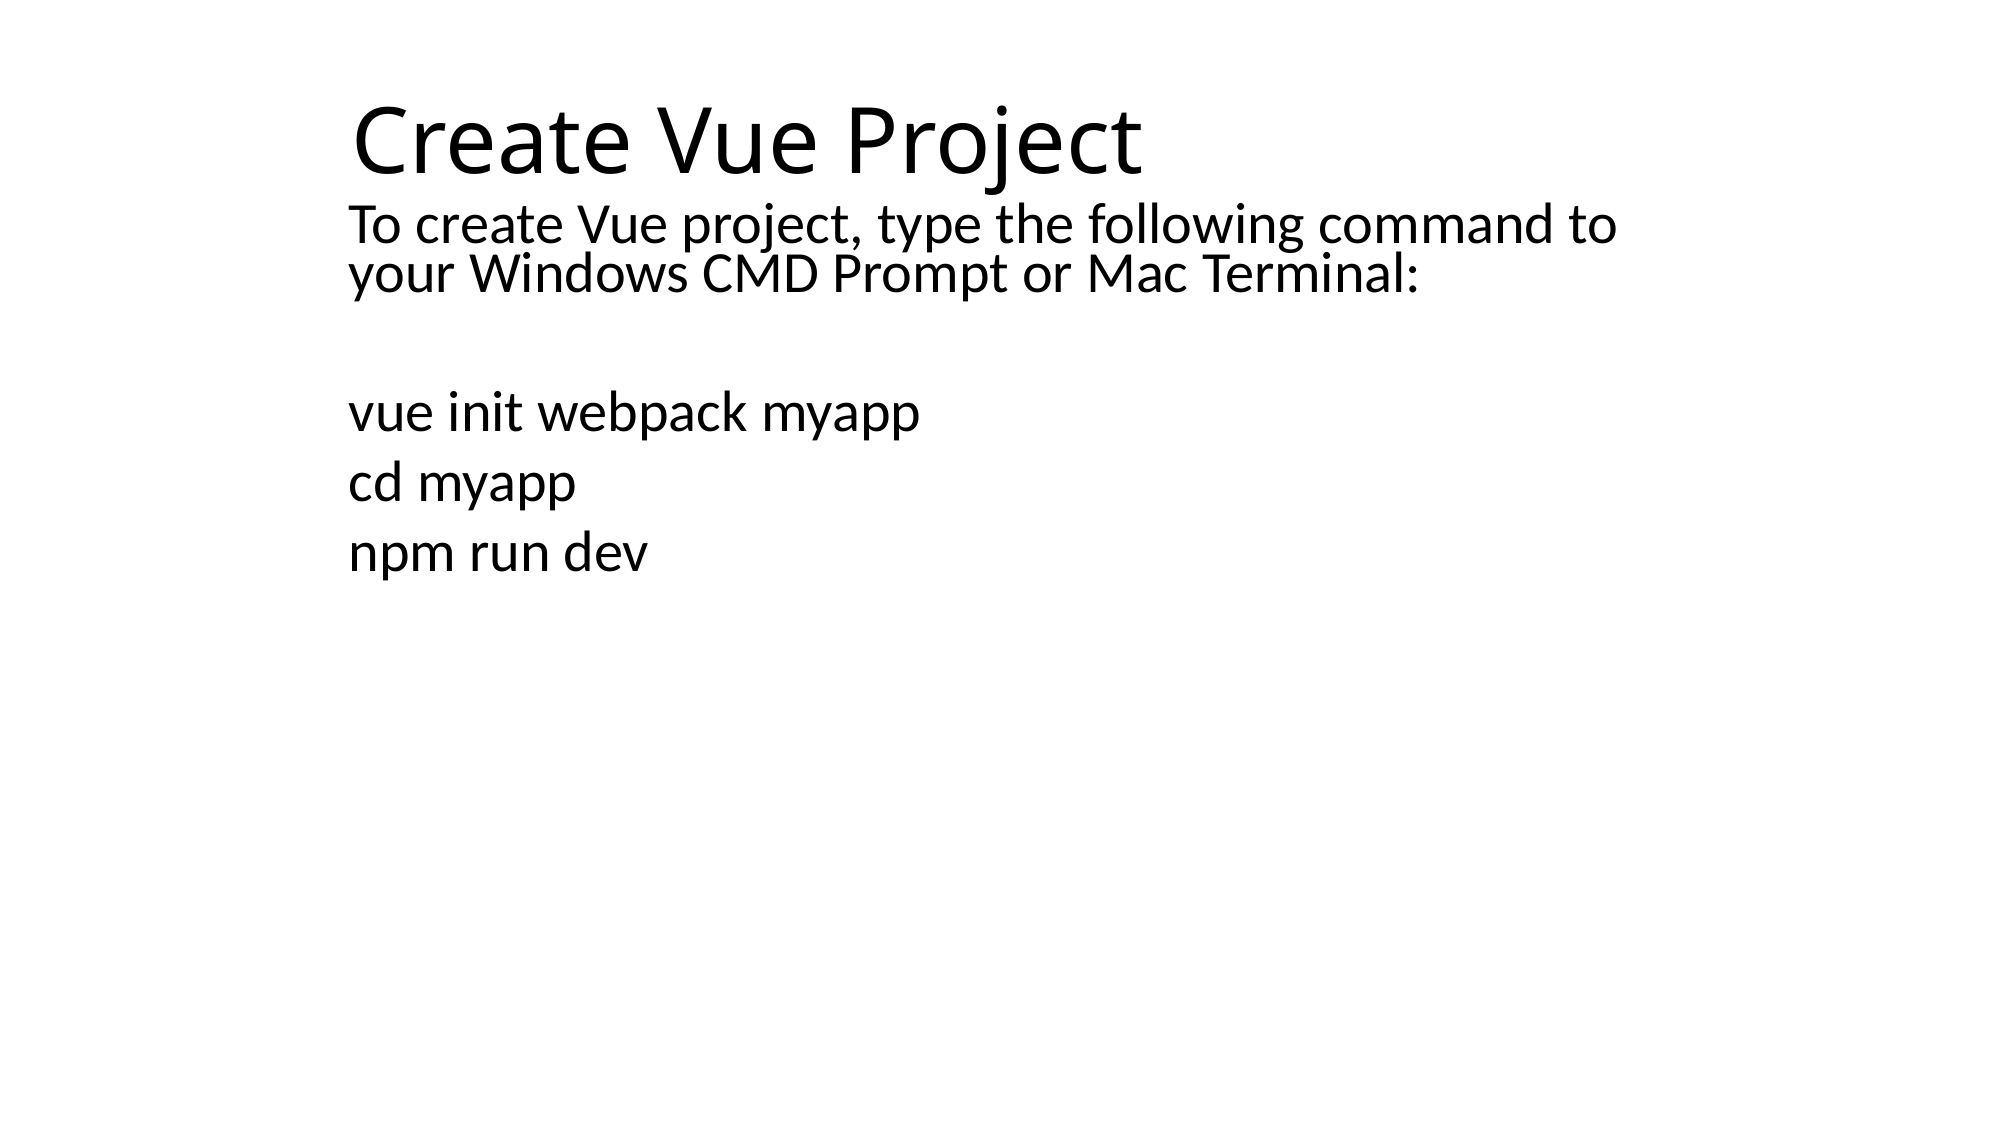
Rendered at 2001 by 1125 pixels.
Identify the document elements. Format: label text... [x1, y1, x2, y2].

title Create Vue Project [336, 87, 1704, 200]
list To create Vue project, type the following command to your Windows CMD Prompt or Mac Terminal: vue init webpack myapp cd myapp npm run dev [333, 196, 1691, 1070]
